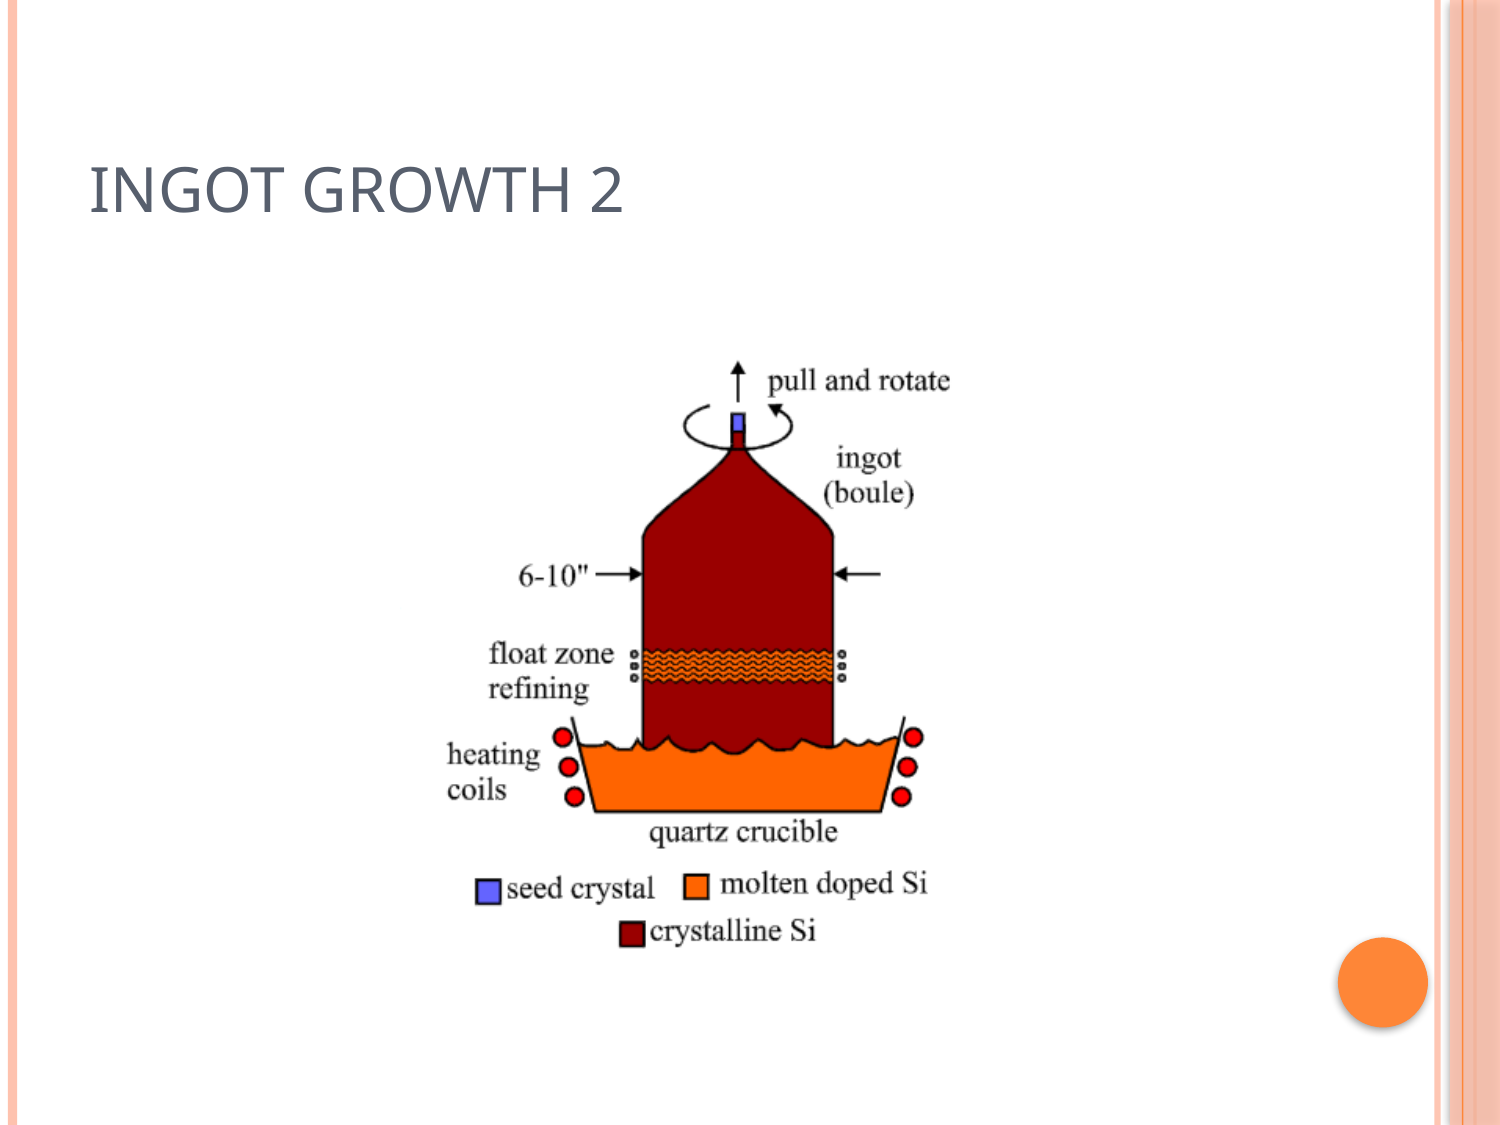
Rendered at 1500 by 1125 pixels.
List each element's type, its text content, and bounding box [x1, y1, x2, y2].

title Ingot Growth 2 [75, 45, 1300, 233]
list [400, 350, 975, 974]
